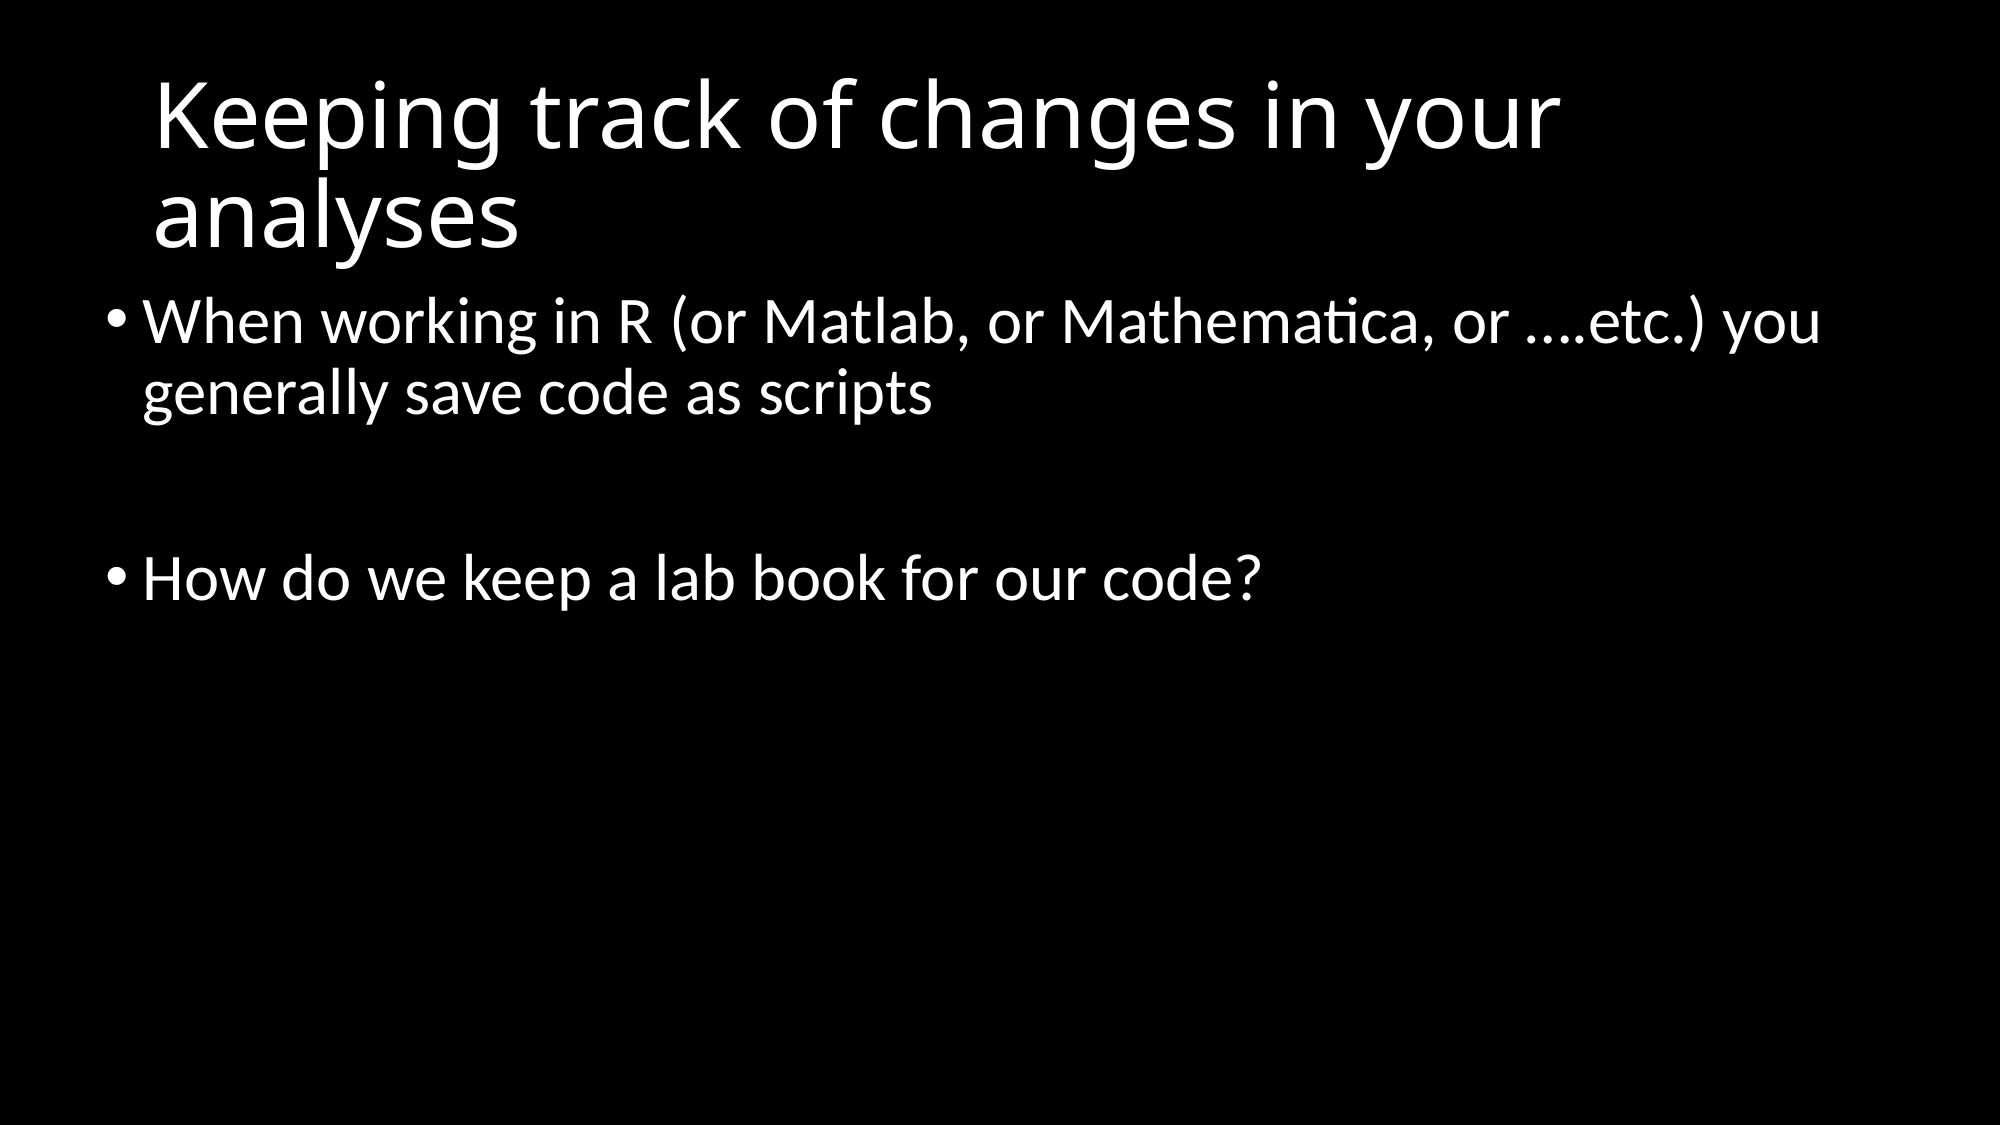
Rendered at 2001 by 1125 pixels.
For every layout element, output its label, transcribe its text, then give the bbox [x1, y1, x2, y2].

list When working in R (or Matlab, or Mathematica, or ….etc.) you generally save code as scripts How do we keep a lab book for our code? [90, 277, 1863, 905]
title Keeping track of changes in your analyses [137, 59, 1863, 277]
